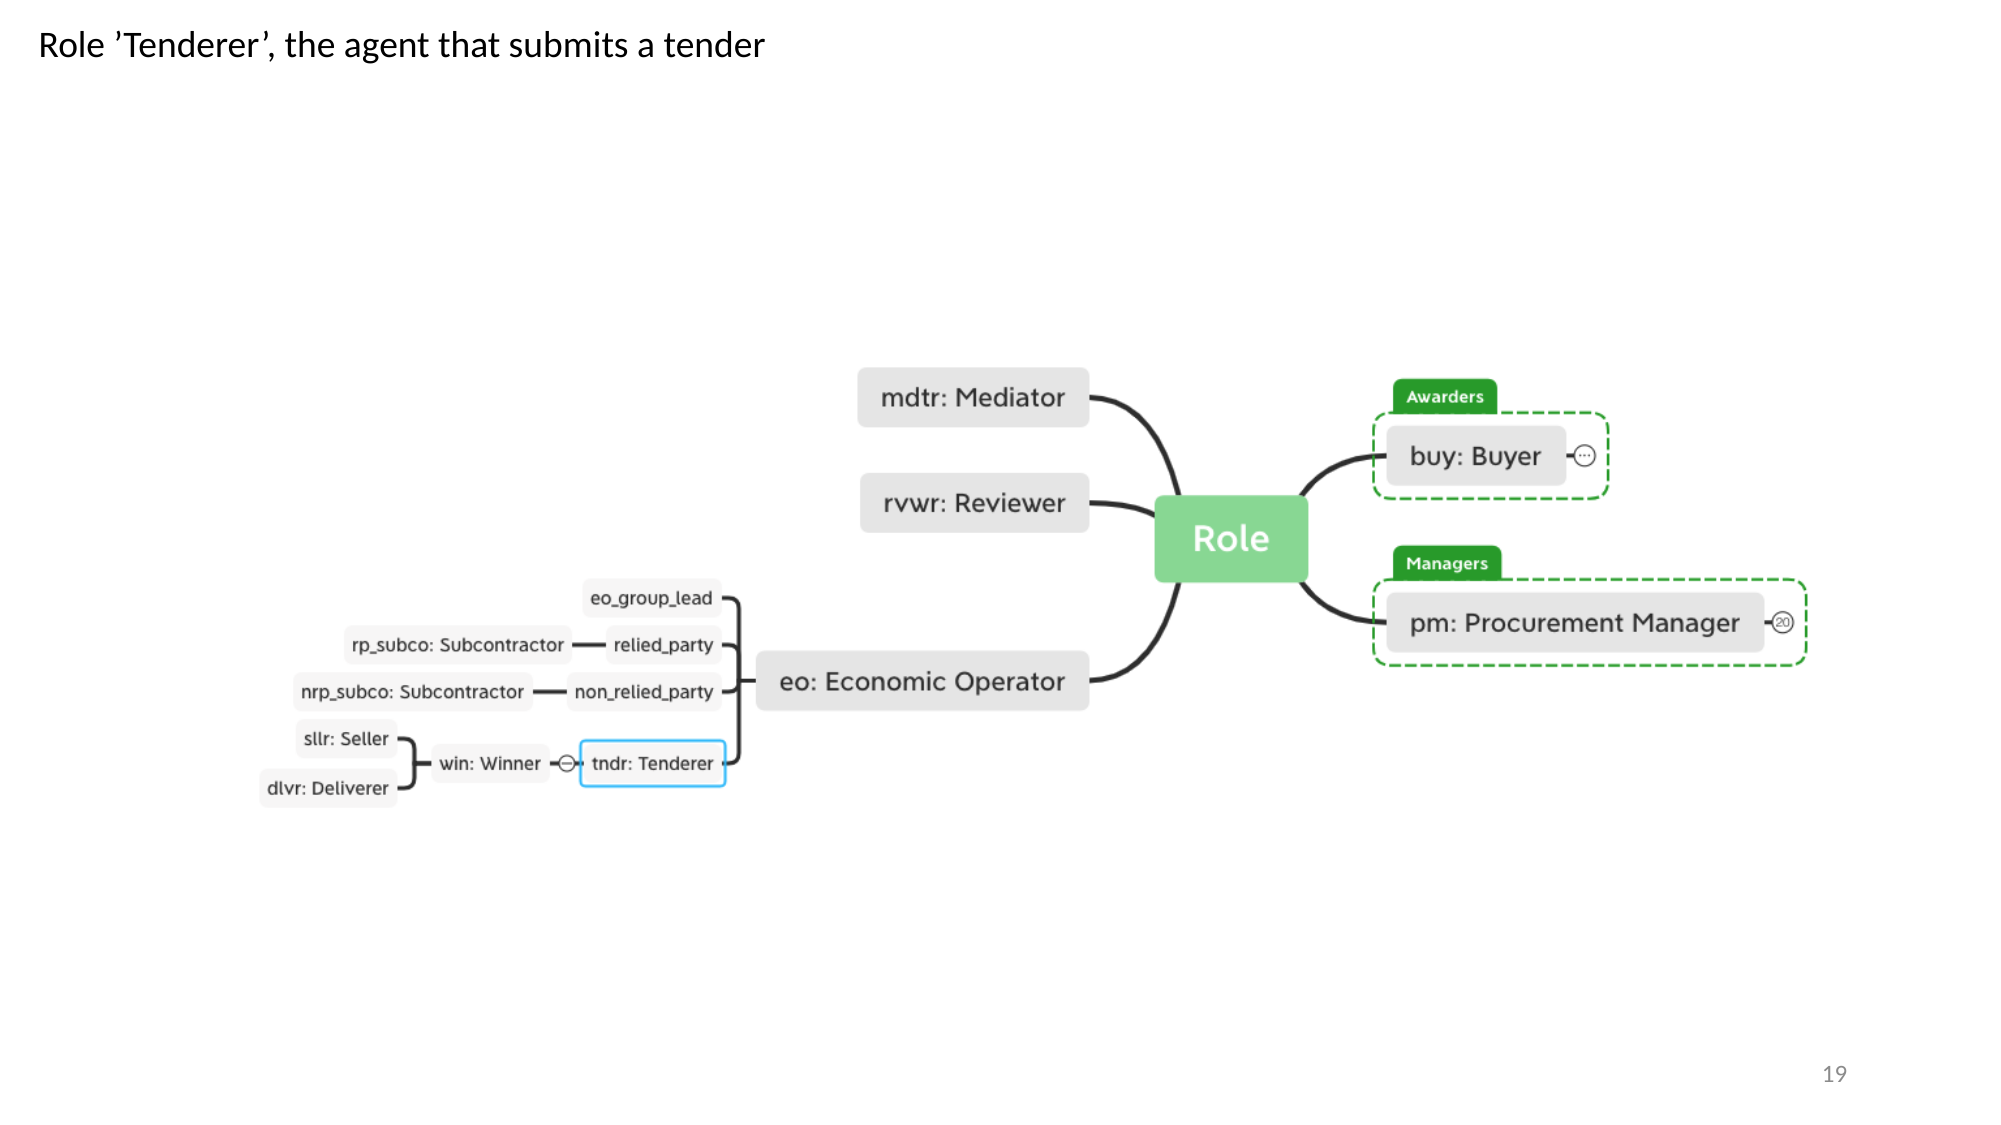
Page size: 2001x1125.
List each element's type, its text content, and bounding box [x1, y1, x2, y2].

slide_number 19 [1412, 1042, 1863, 1103]
picture [226, 264, 1854, 822]
text_box Role ’Tenderer’, the agent that submits a tender [24, 13, 782, 73]
